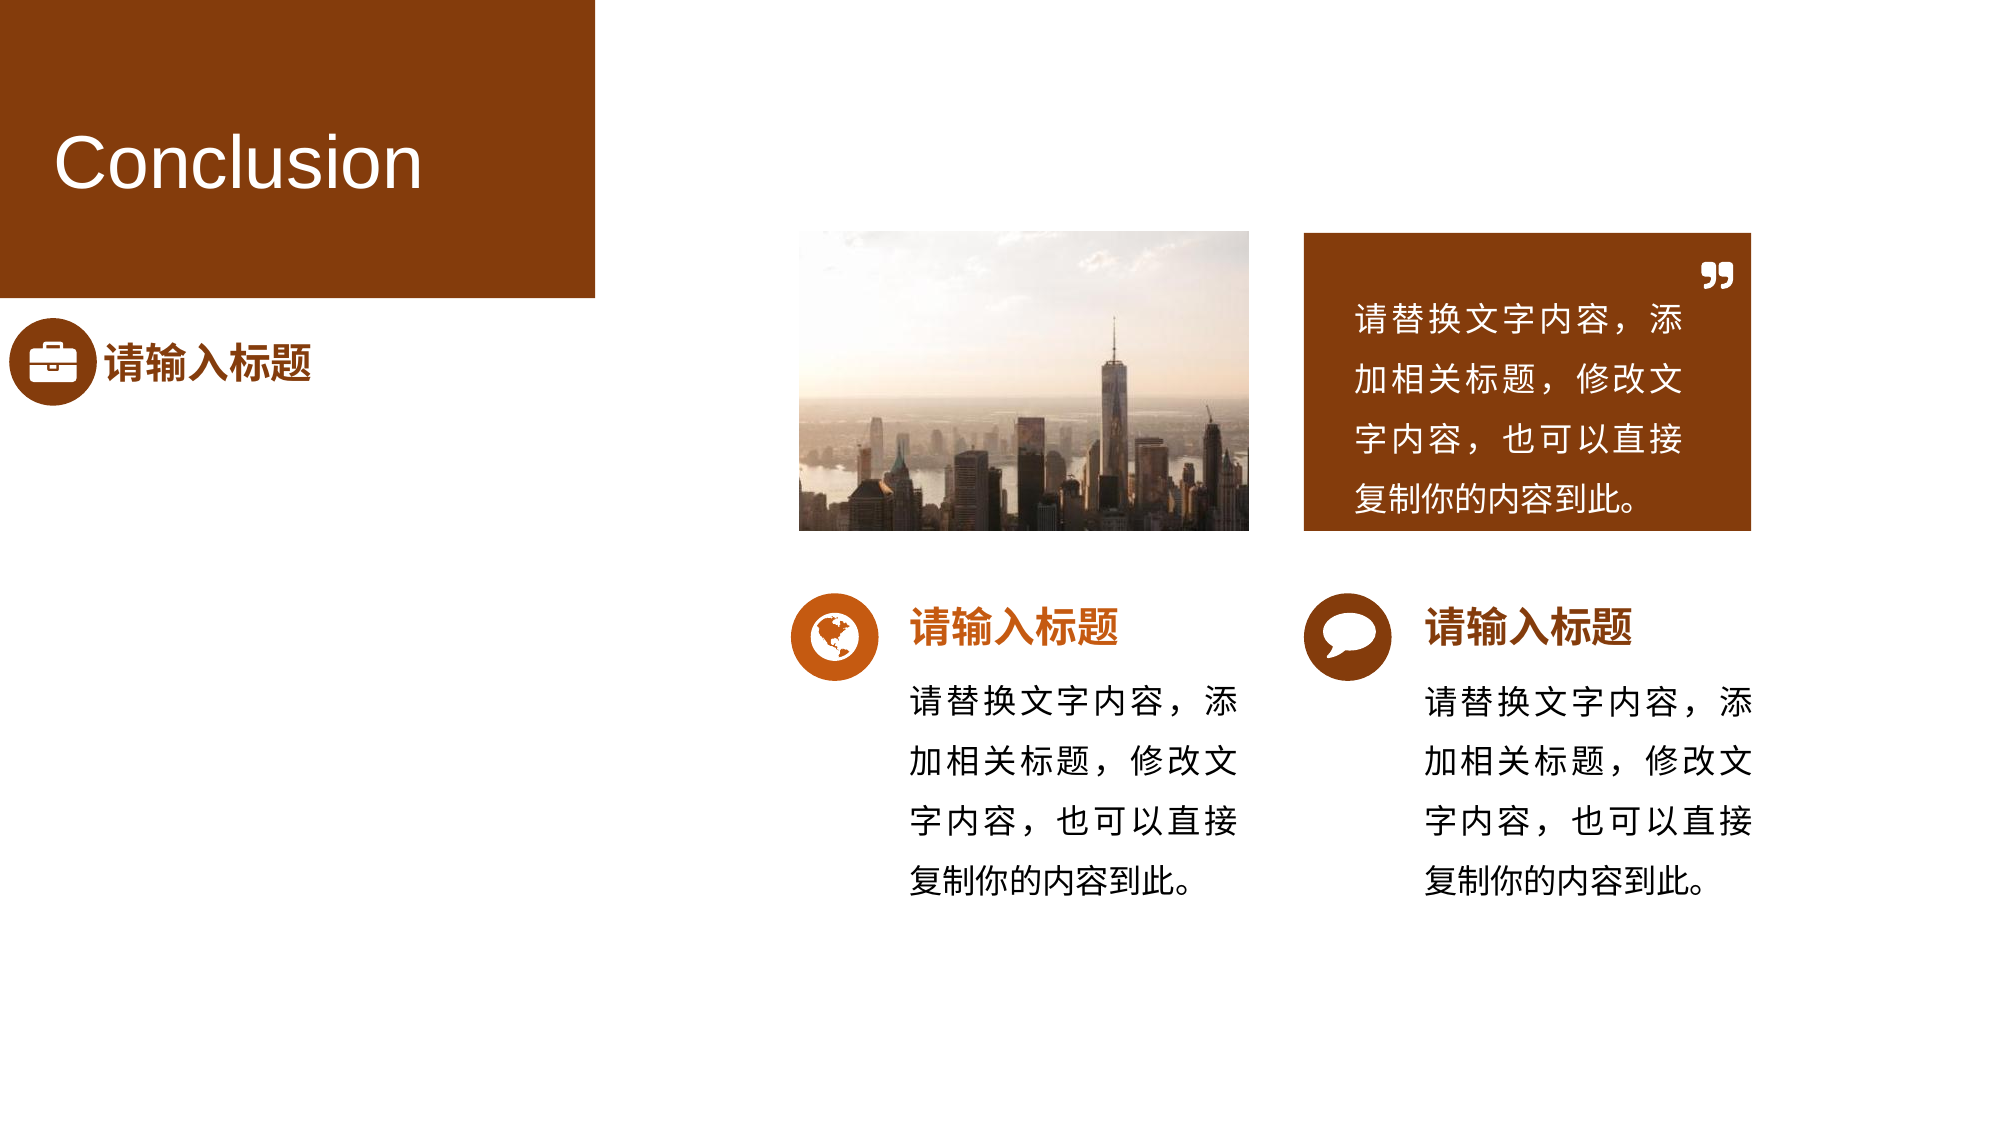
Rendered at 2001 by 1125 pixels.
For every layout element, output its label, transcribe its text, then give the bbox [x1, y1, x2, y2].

text_box 请替换文字内容，添加相关标题，修改文字内容，也可以直接复制你的内容到此。 [1354, 278, 1684, 518]
picture [799, 231, 1249, 531]
text_box 请替换文字内容，添加相关标题，修改文字内容，也可以直接复制你的内容到此。 [909, 660, 1238, 900]
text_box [1303, 593, 1392, 681]
text_box [1303, 232, 1752, 531]
text_box 请输入标题 [1424, 601, 1634, 652]
text_box [0, 0, 596, 299]
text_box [790, 593, 879, 681]
text_box [1701, 261, 1717, 289]
text_box [1718, 261, 1734, 289]
text_box Conclusion [53, 68, 483, 204]
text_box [9, 318, 97, 406]
text_box 请输入标题 [103, 336, 313, 387]
text_box 请输入标题 [909, 600, 1119, 651]
text_box 请替换文字内容，添加相关标题，修改文字内容，也可以直接复制你的内容到此。 [1424, 660, 1753, 901]
